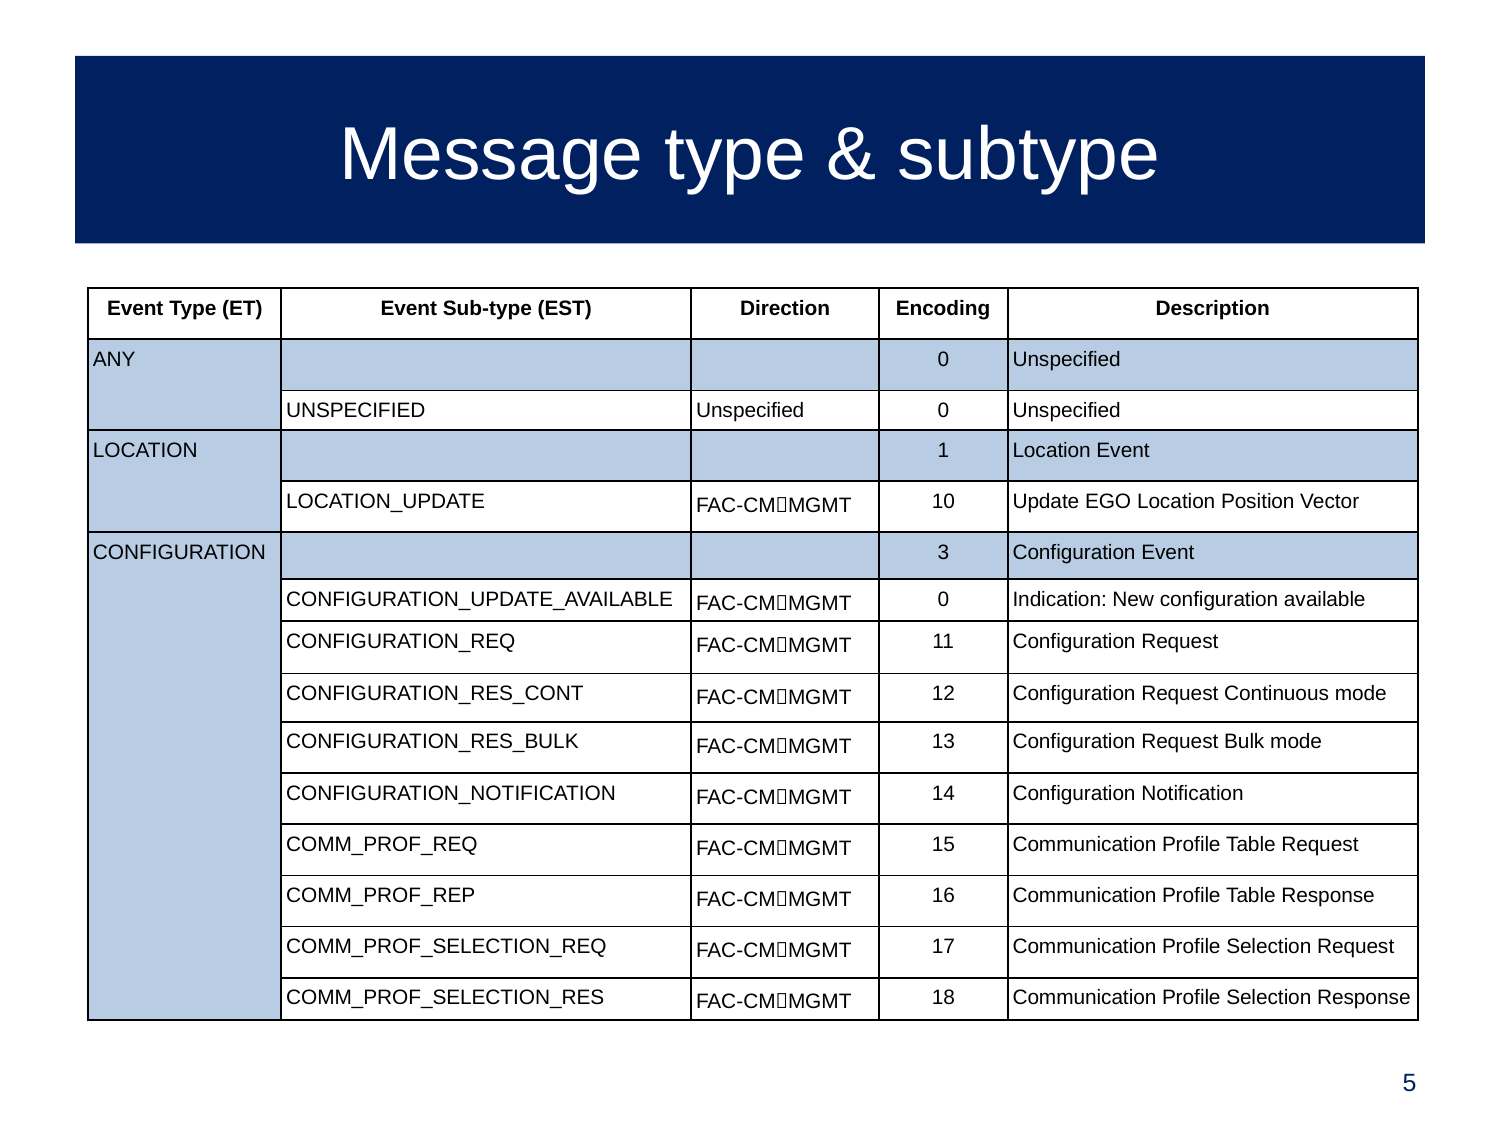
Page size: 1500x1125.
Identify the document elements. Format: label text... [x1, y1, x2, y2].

table_cell Update EGO Location Position Vector [1009, 482, 1417, 531]
table_cell Configuration Event [1009, 533, 1417, 578]
table_cell [282, 533, 690, 578]
title Message type & subtype [75, 55, 1425, 244]
table_cell Communication Profile Selection Request [1009, 927, 1417, 977]
table_cell [282, 340, 690, 390]
table_cell Indication: New configuration available [1009, 580, 1417, 620]
table_header Event Type (ET) [89, 289, 280, 338]
table_cell FAC-CMMGMT [692, 580, 878, 620]
table_cell 14 [880, 774, 1007, 823]
table_cell 10 [880, 482, 1007, 531]
table_cell Configuration Notification [1009, 774, 1417, 823]
table_cell 3 [880, 533, 1007, 578]
table_cell CONFIGURATION_REQ [282, 622, 690, 673]
table_cell ANY [89, 340, 280, 429]
table_cell 0 [880, 580, 1007, 620]
table_cell FAC-CMMGMT [692, 622, 878, 673]
table_cell 11 [880, 622, 1007, 673]
table_cell 18 [880, 979, 1007, 1019]
table_header Encoding [880, 289, 1007, 338]
table_cell Unspecified [1009, 340, 1417, 390]
table_cell 17 [880, 927, 1007, 977]
table_cell Communication Profile Table Response [1009, 876, 1417, 926]
table_cell FAC-CMMGMT [692, 927, 878, 977]
table_cell Configuration Request Continuous mode [1009, 674, 1417, 721]
table_cell CONFIGURATION_RES_BULK [282, 723, 690, 772]
table_cell Communication Profile Selection Response [1009, 979, 1417, 1019]
table_cell UNSPECIFIED [282, 391, 690, 429]
table_cell FAC-CMMGMT [692, 482, 878, 531]
table_cell Unspecified [692, 391, 878, 429]
table_cell COMM_PROF_SELECTION_REQ [282, 927, 690, 977]
table_cell 1 [880, 431, 1007, 480]
table_cell [692, 340, 878, 390]
table_cell Configuration Request [1009, 622, 1417, 673]
table_header Direction [692, 289, 878, 338]
table_cell FAC-CMMGMT [692, 723, 878, 772]
table_cell 16 [880, 876, 1007, 926]
table_cell FAC-CMMGMT [692, 825, 878, 875]
table_cell COMM_PROF_SELECTION_RES [282, 979, 690, 1019]
table_cell 0 [880, 340, 1007, 390]
table_cell LOCATION [89, 431, 280, 531]
table_cell COMM_PROF_REP [282, 876, 690, 926]
table_cell LOCATION_UPDATE [282, 482, 690, 531]
table_cell Unspecified [1009, 391, 1417, 429]
table_cell [692, 431, 878, 480]
table_header Event Sub-type (EST) [282, 289, 690, 338]
table_cell FAC-CMMGMT [692, 674, 878, 721]
table_cell CONFIGURATION_RES_CONT [282, 674, 690, 721]
table_cell Configuration Request Bulk mode [1009, 723, 1417, 772]
table_cell 12 [880, 674, 1007, 721]
table_cell FAC-CMMGMT [692, 774, 878, 823]
table_cell Location Event [1009, 431, 1417, 480]
table_cell 15 [880, 825, 1007, 875]
table_cell [692, 533, 878, 578]
table_cell 0 [880, 391, 1007, 429]
table_cell [282, 431, 690, 480]
table_cell 13 [880, 723, 1007, 772]
table_cell CONFIGURATION_UPDATE_AVAILABLE [282, 580, 690, 620]
table_cell FAC-CMMGMT [692, 876, 878, 926]
table_cell FAC-CMMGMT [692, 979, 878, 1019]
table_cell COMM_PROF_REQ [282, 825, 690, 875]
table_cell CONFIGURATION_NOTIFICATION [282, 774, 690, 823]
table_cell Communication Profile Table Request [1009, 825, 1417, 875]
table_header Description [1009, 289, 1417, 338]
table_cell CONFIGURATION [89, 533, 280, 1019]
